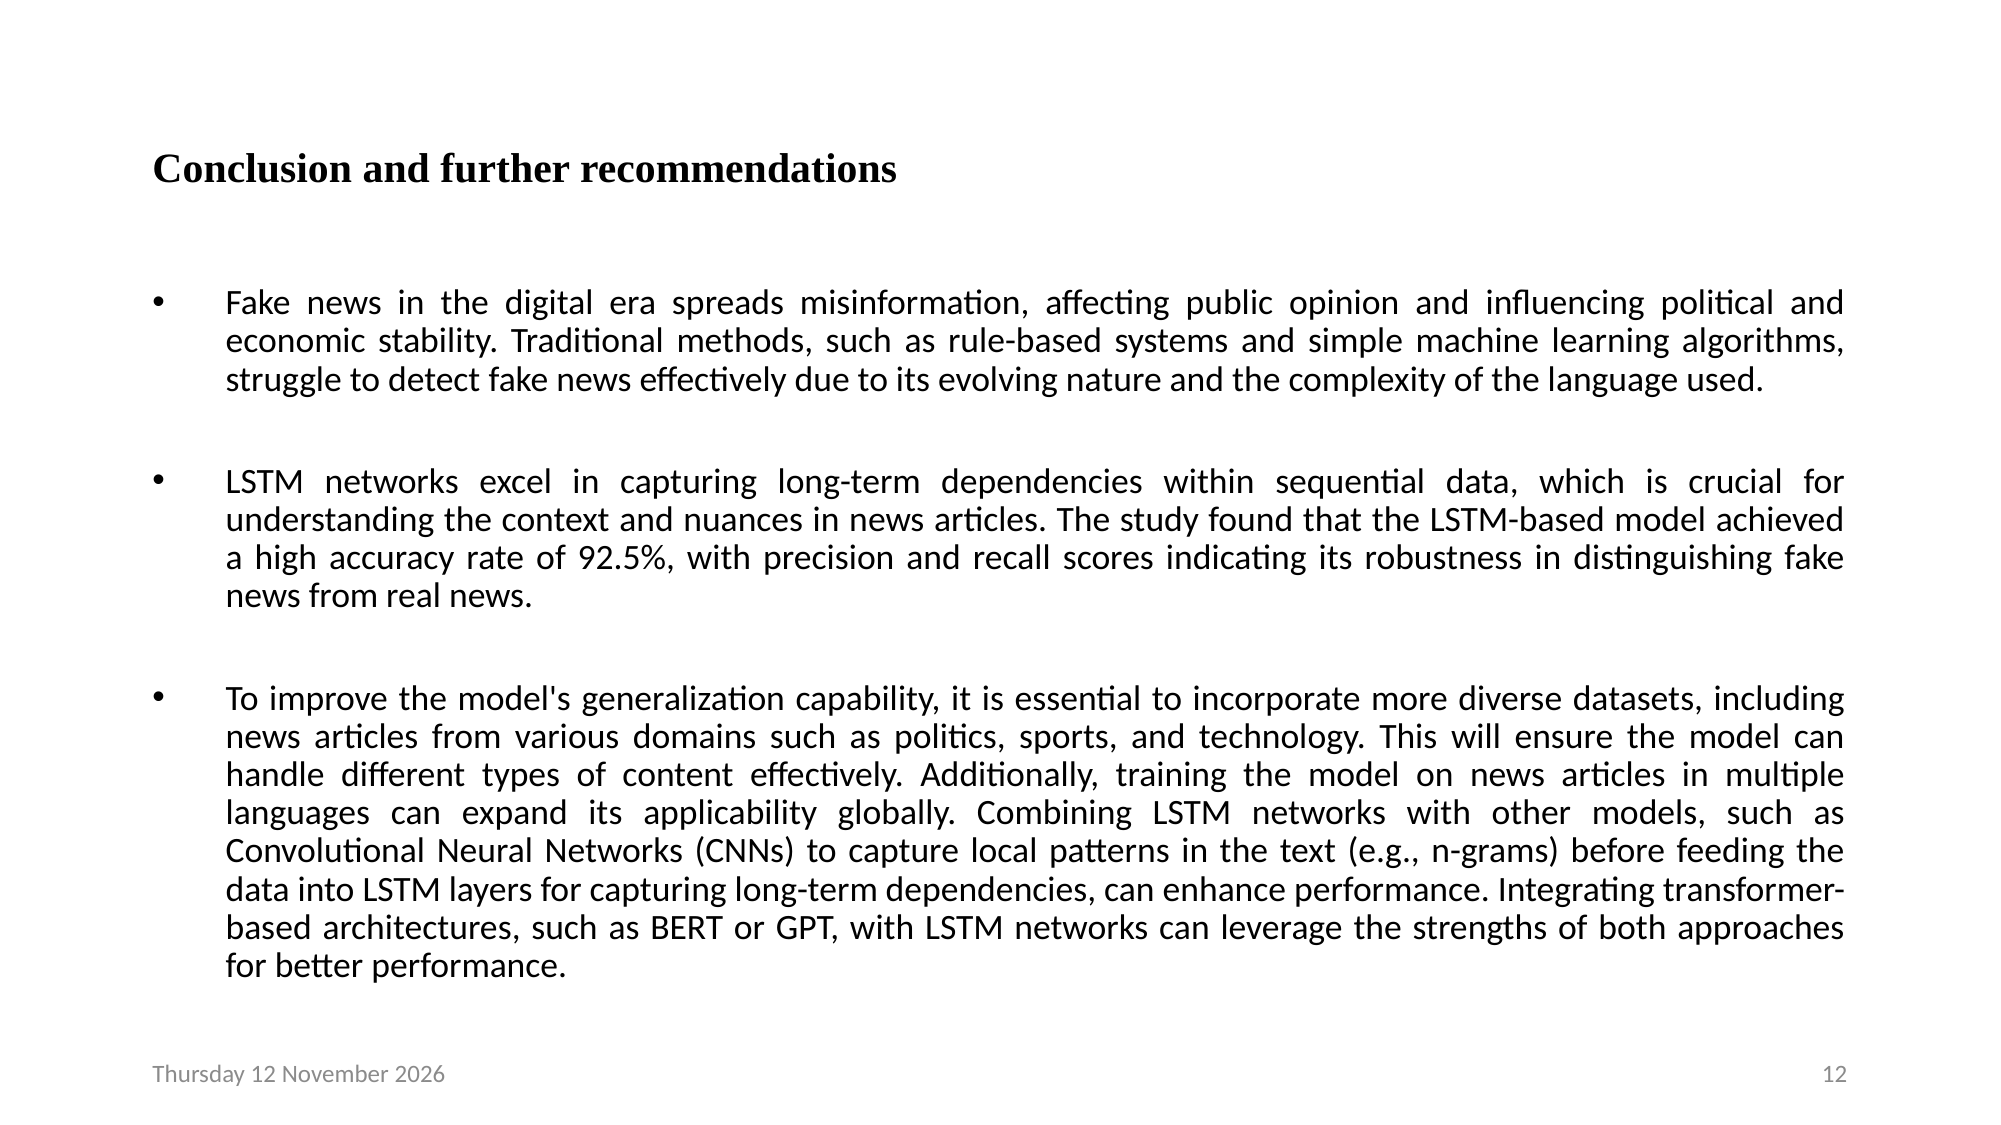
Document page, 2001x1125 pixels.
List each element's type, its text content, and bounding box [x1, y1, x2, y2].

title Conclusion and further recommendations [137, 59, 1863, 221]
list Fake news in the digital era spreads misinformation, affecting public opinion and influencing political and economic stability. Traditional methods, such as rule-based systems and simple machine learning algorithms, struggle to detect fake news effectively due to its evolving nature and the complexity of the language used. LSTM networks excel in capturing long-term dependencies within sequential data, which is crucial for understanding the context and nuances in news articles. The study found that the LSTM-based model achieved a high accuracy rate of 92.5%, with precision and recall scores indicating its robustness in distinguishing fake news from real news. To improve the model's generalization capability, it is essential to incorporate more diverse datasets, including news articles from various domains such as politics, sports, and technology. This will ensure the model can handle different types of content effectively. Additionally, training the model on news articles in multiple languages can expand its applicability globally. Combining LSTM networks with other models, such as Convolutional Neural Networks (CNNs) to capture local patterns in the text (e.g., n-grams) before feeding the data into LSTM layers for capturing long-term dependencies, can enhance performance. Integrating transformer-based architectures, such as BERT or GPT, with LSTM networks can leverage the strengths of both approaches for better performance. [137, 221, 1863, 1014]
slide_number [137, 1042, 588, 1103]
slide_number 12 [1412, 1042, 1863, 1103]
